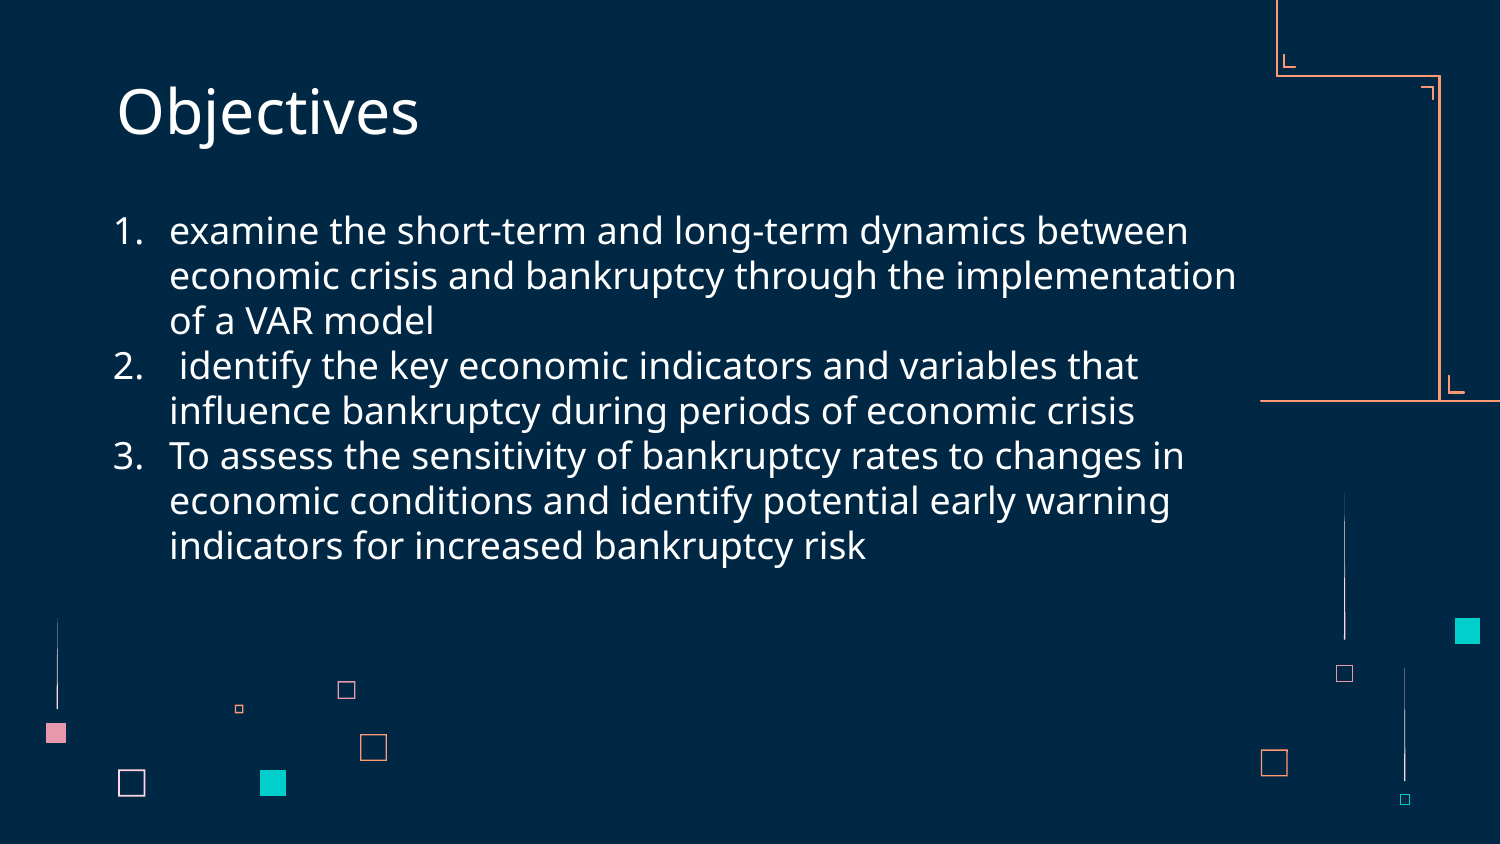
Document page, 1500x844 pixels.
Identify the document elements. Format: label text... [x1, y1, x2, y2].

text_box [1260, 0, 1500, 402]
title Objectives [101, 67, 543, 163]
list examine the short-term and long-term dynamics between economic crisis and bankruptcy through the implementation of a VAR model identify the key economic indicators and variables that influence bankruptcy during periods of economic crisis To assess the sensitivity of bankruptcy rates to changes in economic conditions and identify potential early warning indicators for increased bankruptcy risk [97, 191, 1261, 594]
